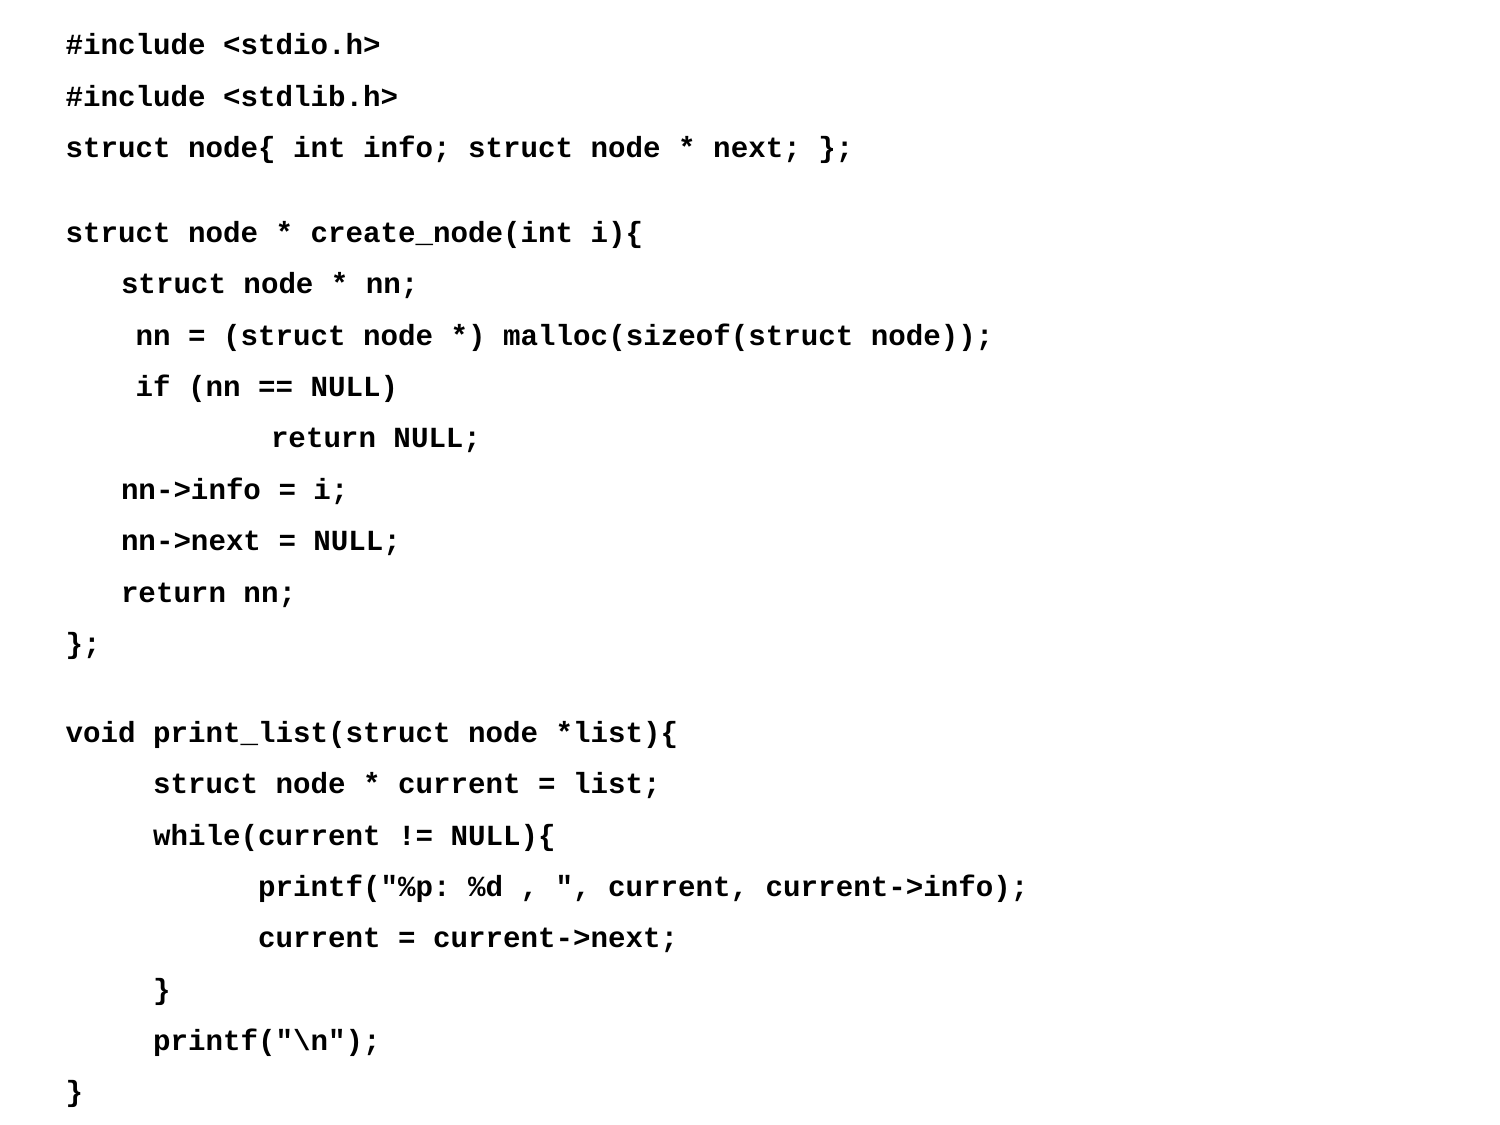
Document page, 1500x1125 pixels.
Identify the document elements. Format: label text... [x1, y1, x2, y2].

text_box #include <stdio.h> #include <stdlib.h> struct node{ int info; struct node * next; }; struct node * create_node(int i){ struct node * nn; nn = (struct node *) malloc(sizeof(struct node)); if (nn == NULL) return NULL; nn->info = i; nn->next = NULL; return nn; }; void print_list(struct node *list){ struct node * current = list; while(current != NULL){ printf("%p: %d , ", current, current->info); current = current->next; } printf("\n"); } [49, 24, 1463, 1125]
